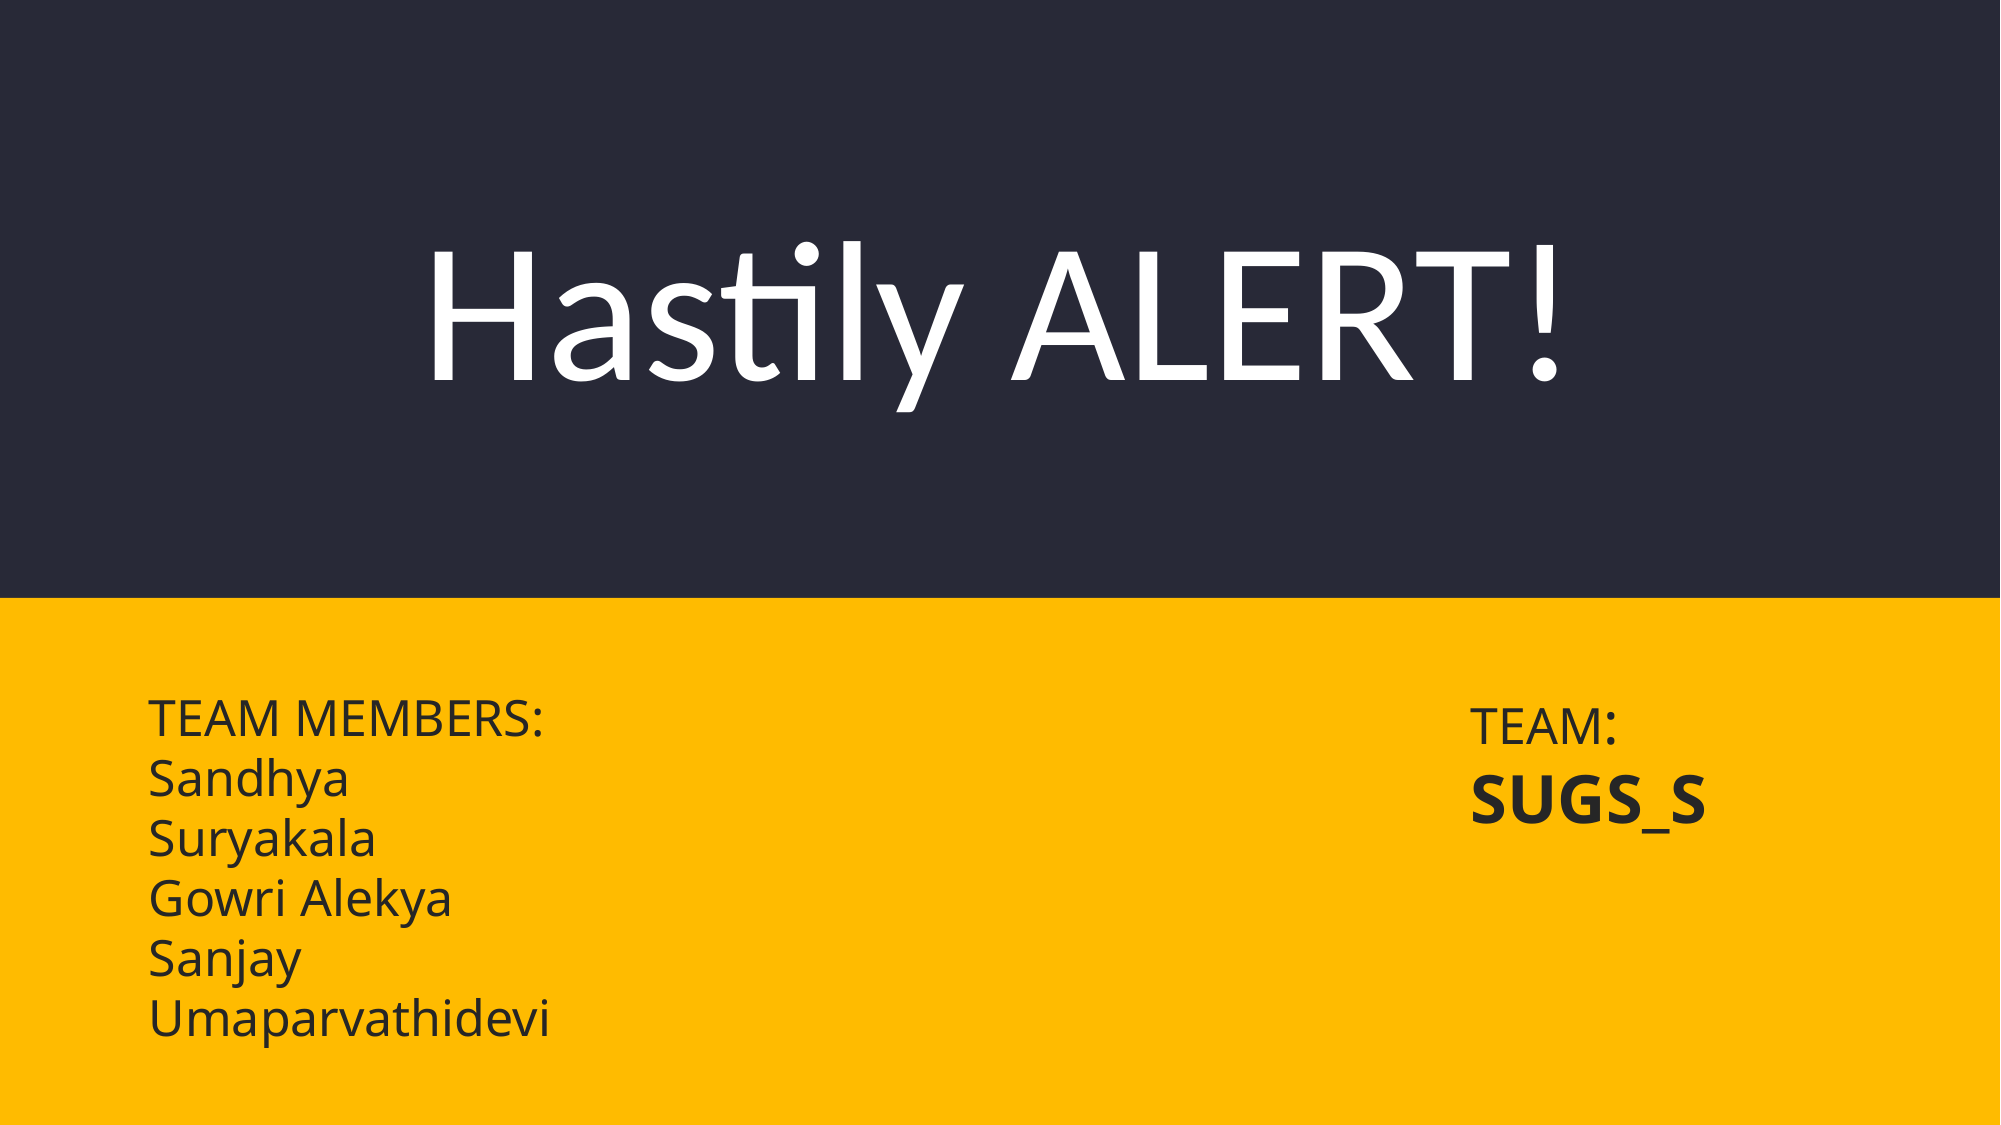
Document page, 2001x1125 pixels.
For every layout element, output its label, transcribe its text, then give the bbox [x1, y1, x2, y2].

text_box [0, 597, 2000, 1125]
text_box TEAM MEMBERS: Sandhya Suryakala Gowri Alekya Sanjay Umaparvathidevi [133, 678, 908, 1054]
text_box TEAM: SUGS_S [1456, 679, 1723, 844]
text_box Hastily ALERT! [133, 173, 1866, 428]
